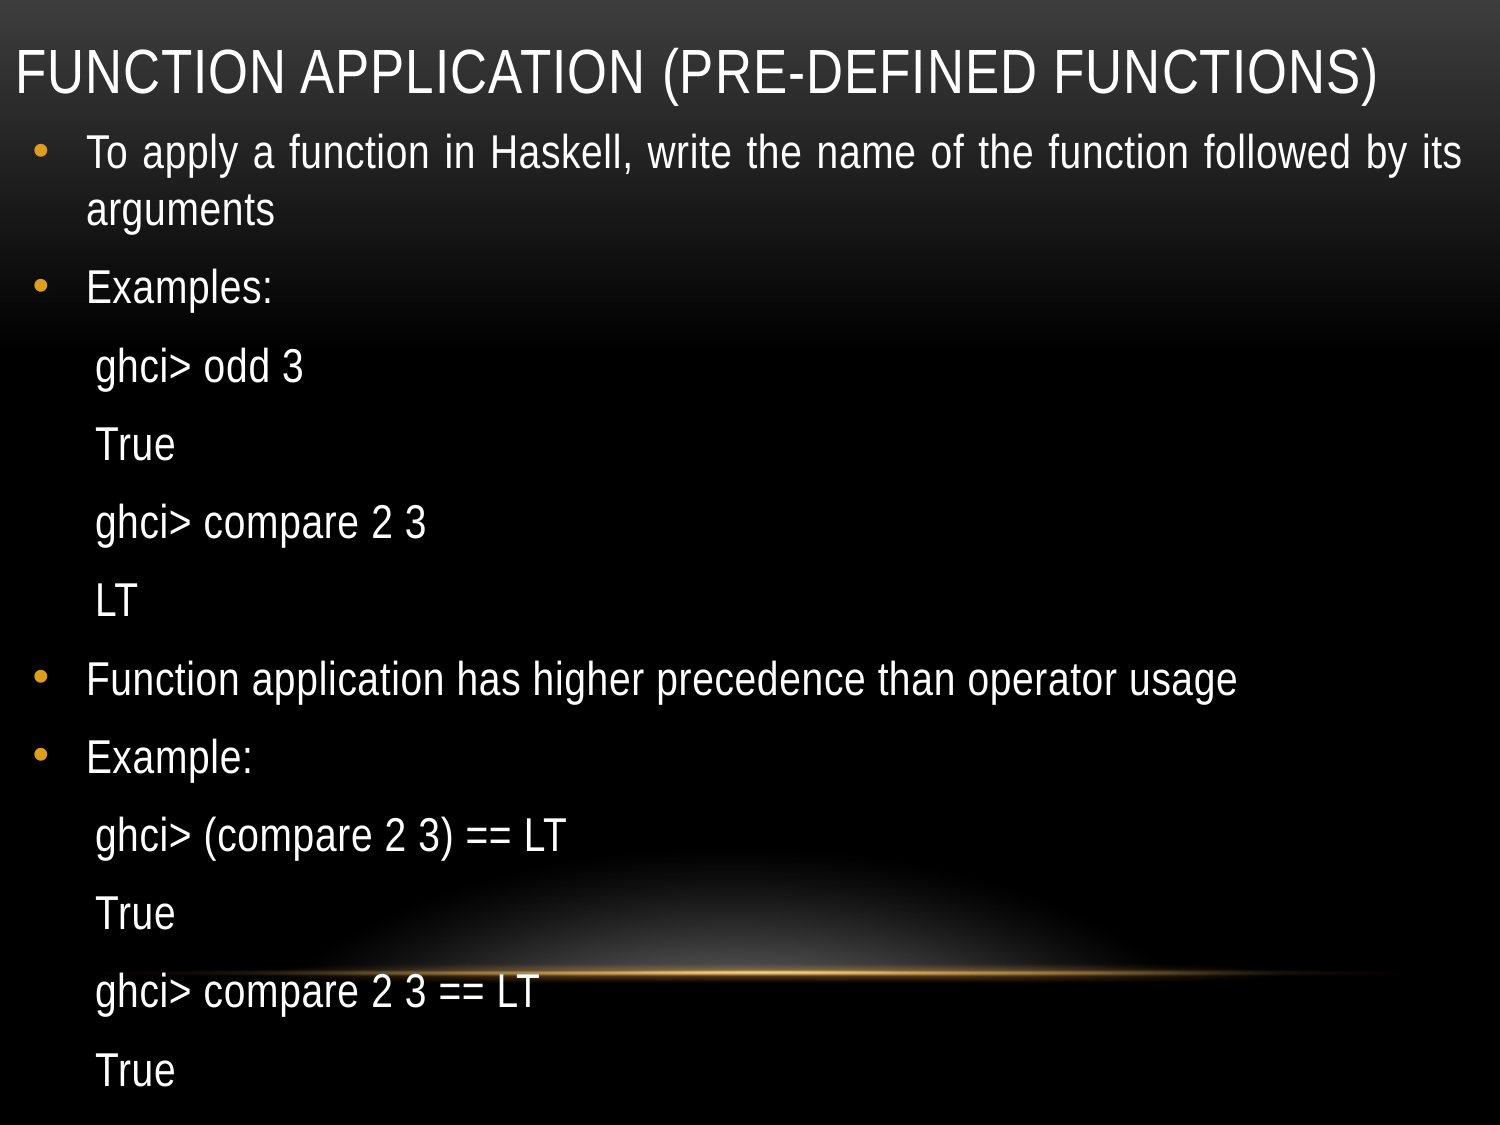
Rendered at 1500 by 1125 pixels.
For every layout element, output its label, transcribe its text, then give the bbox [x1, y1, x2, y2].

list To apply a function in Haskell, write the name of the function followed by its arguments Examples: ghci> odd 3 True ghci> compare 2 3 LT Function application has higher precedence than operator usage Example: ghci> (compare 2 3) == LT True ghci> compare 2 3 == LT True [17, 113, 1483, 1106]
picture [0, 0, 1500, 1125]
title Function Application (pre-defined functions) [0, 0, 1495, 114]
